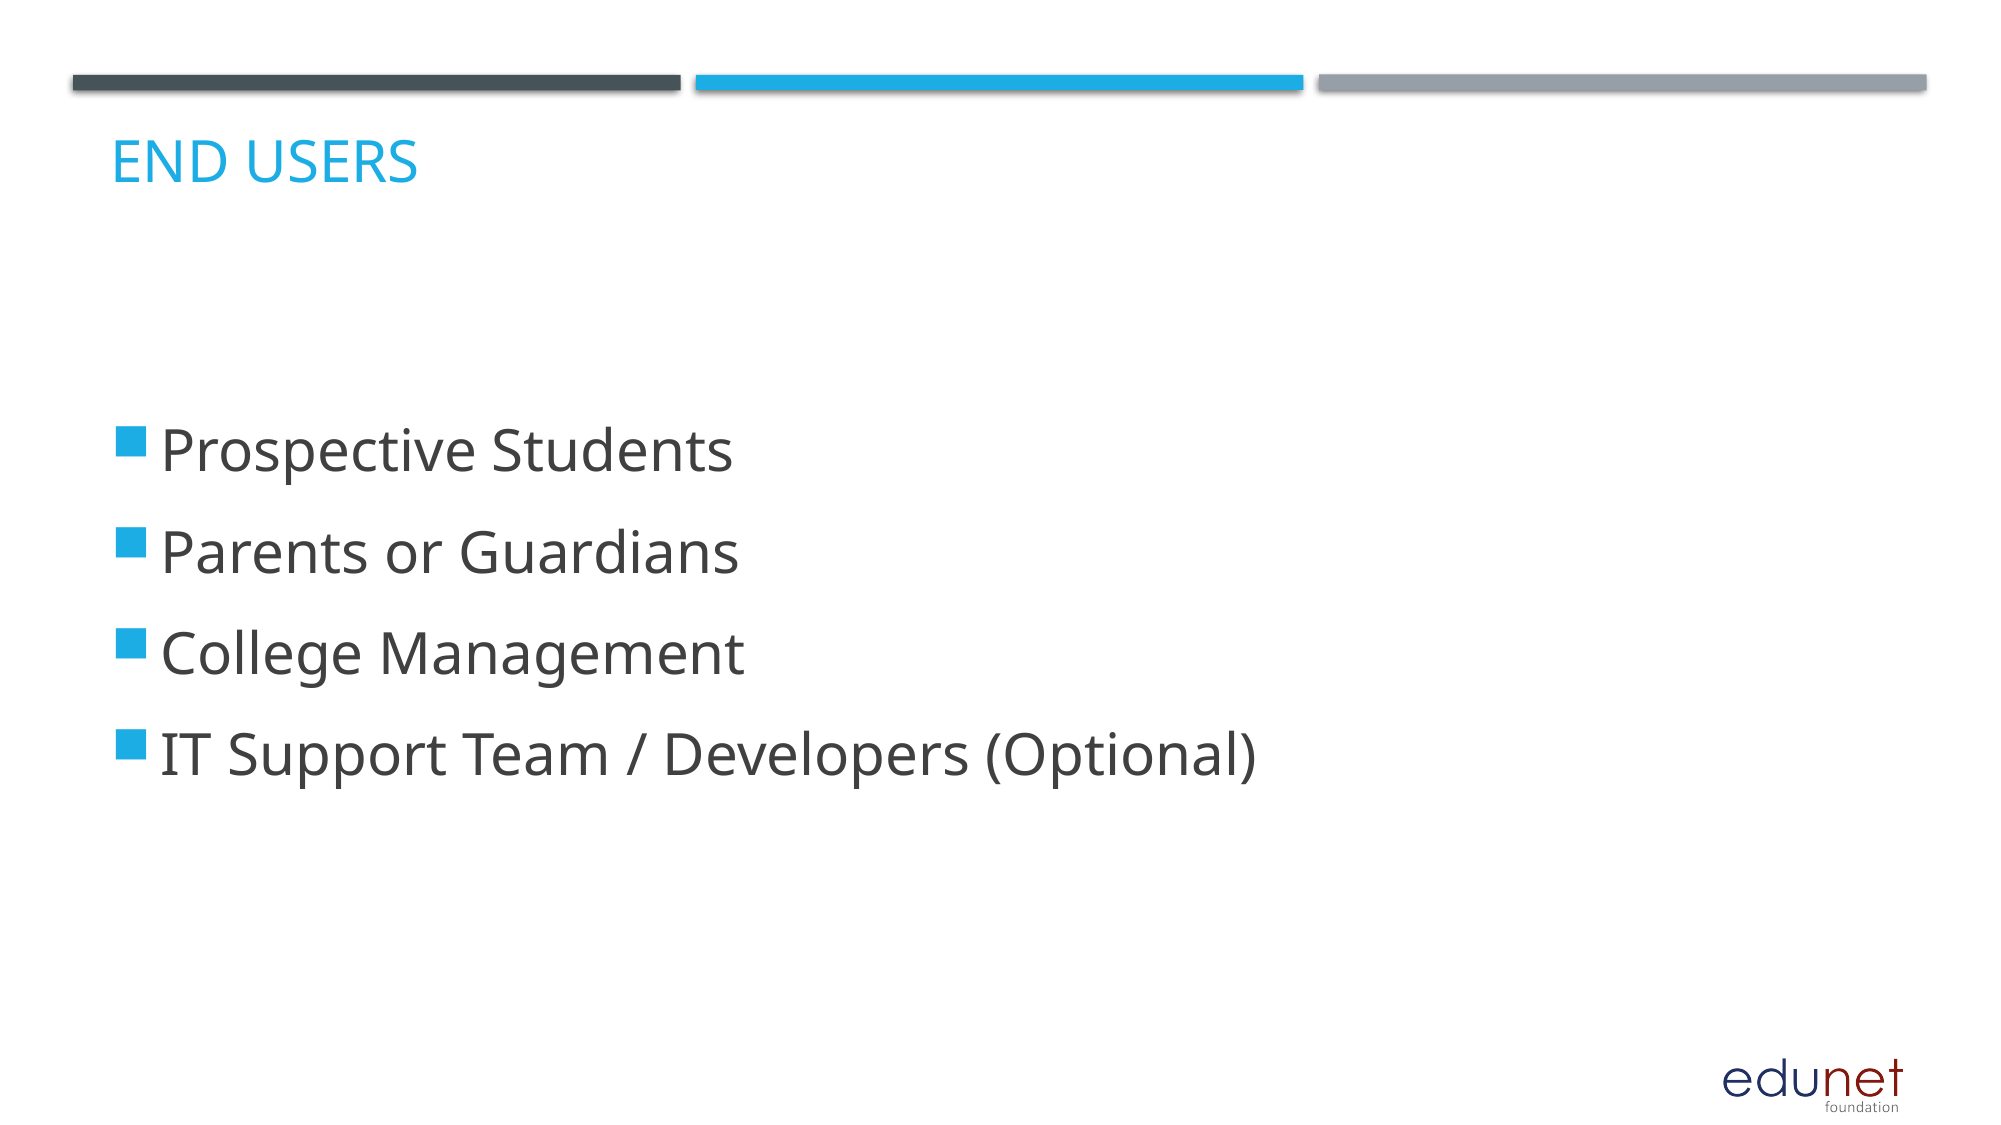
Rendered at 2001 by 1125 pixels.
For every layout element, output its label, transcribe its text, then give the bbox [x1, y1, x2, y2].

title End users [95, 115, 1905, 203]
list Prospective Students Parents or Guardians College Management IT Support Team / Developers (Optional) [95, 213, 1905, 981]
picture [1719, 1056, 1905, 1116]
